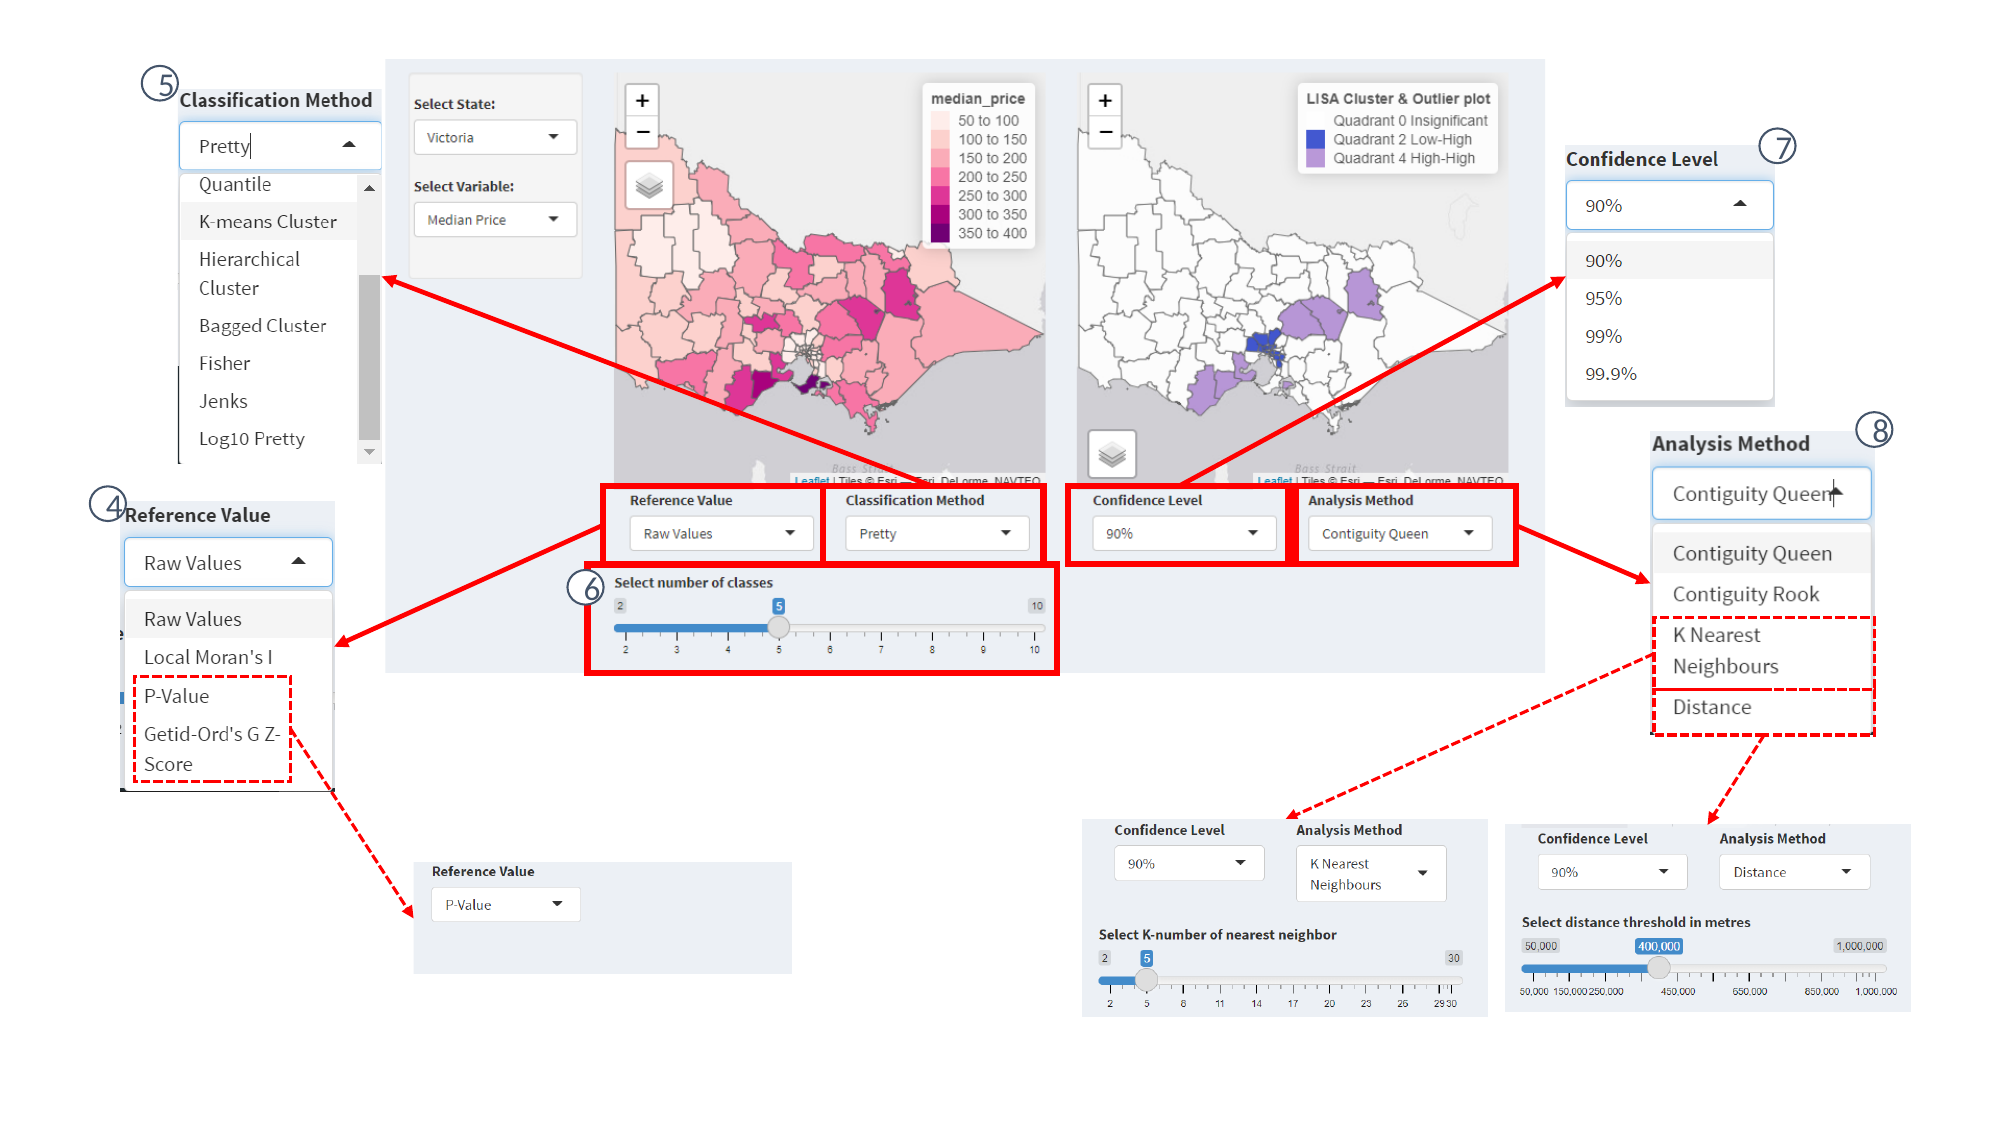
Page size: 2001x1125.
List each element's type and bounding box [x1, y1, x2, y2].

text_box [89, 59, 1910, 1018]
